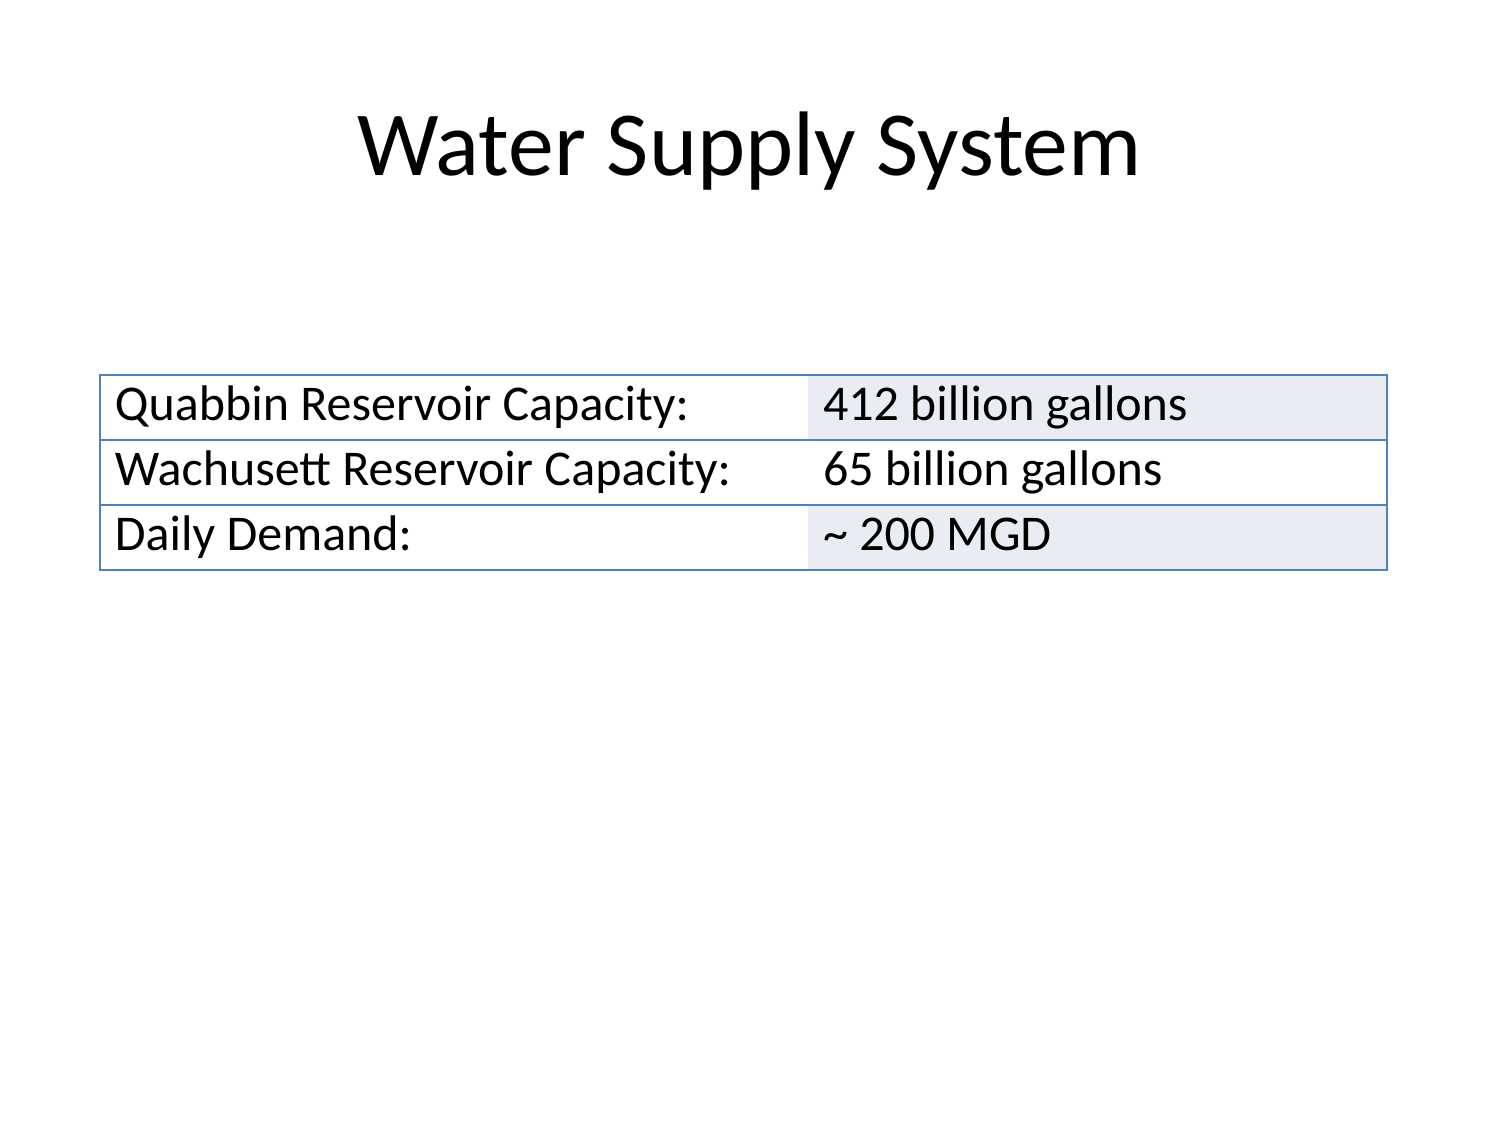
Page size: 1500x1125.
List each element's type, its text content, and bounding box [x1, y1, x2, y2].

table_cell 65 billion gallons [808, 441, 1386, 504]
title Water Supply System [75, 45, 1425, 233]
table_cell Wachusett Reservoir Capacity: [101, 441, 808, 504]
table_cell Daily Demand: [101, 506, 808, 569]
table_cell ~ 200 MGD [808, 506, 1386, 569]
table_header 412 billion gallons [808, 376, 1386, 439]
table_header Quabbin Reservoir Capacity: [101, 376, 808, 439]
